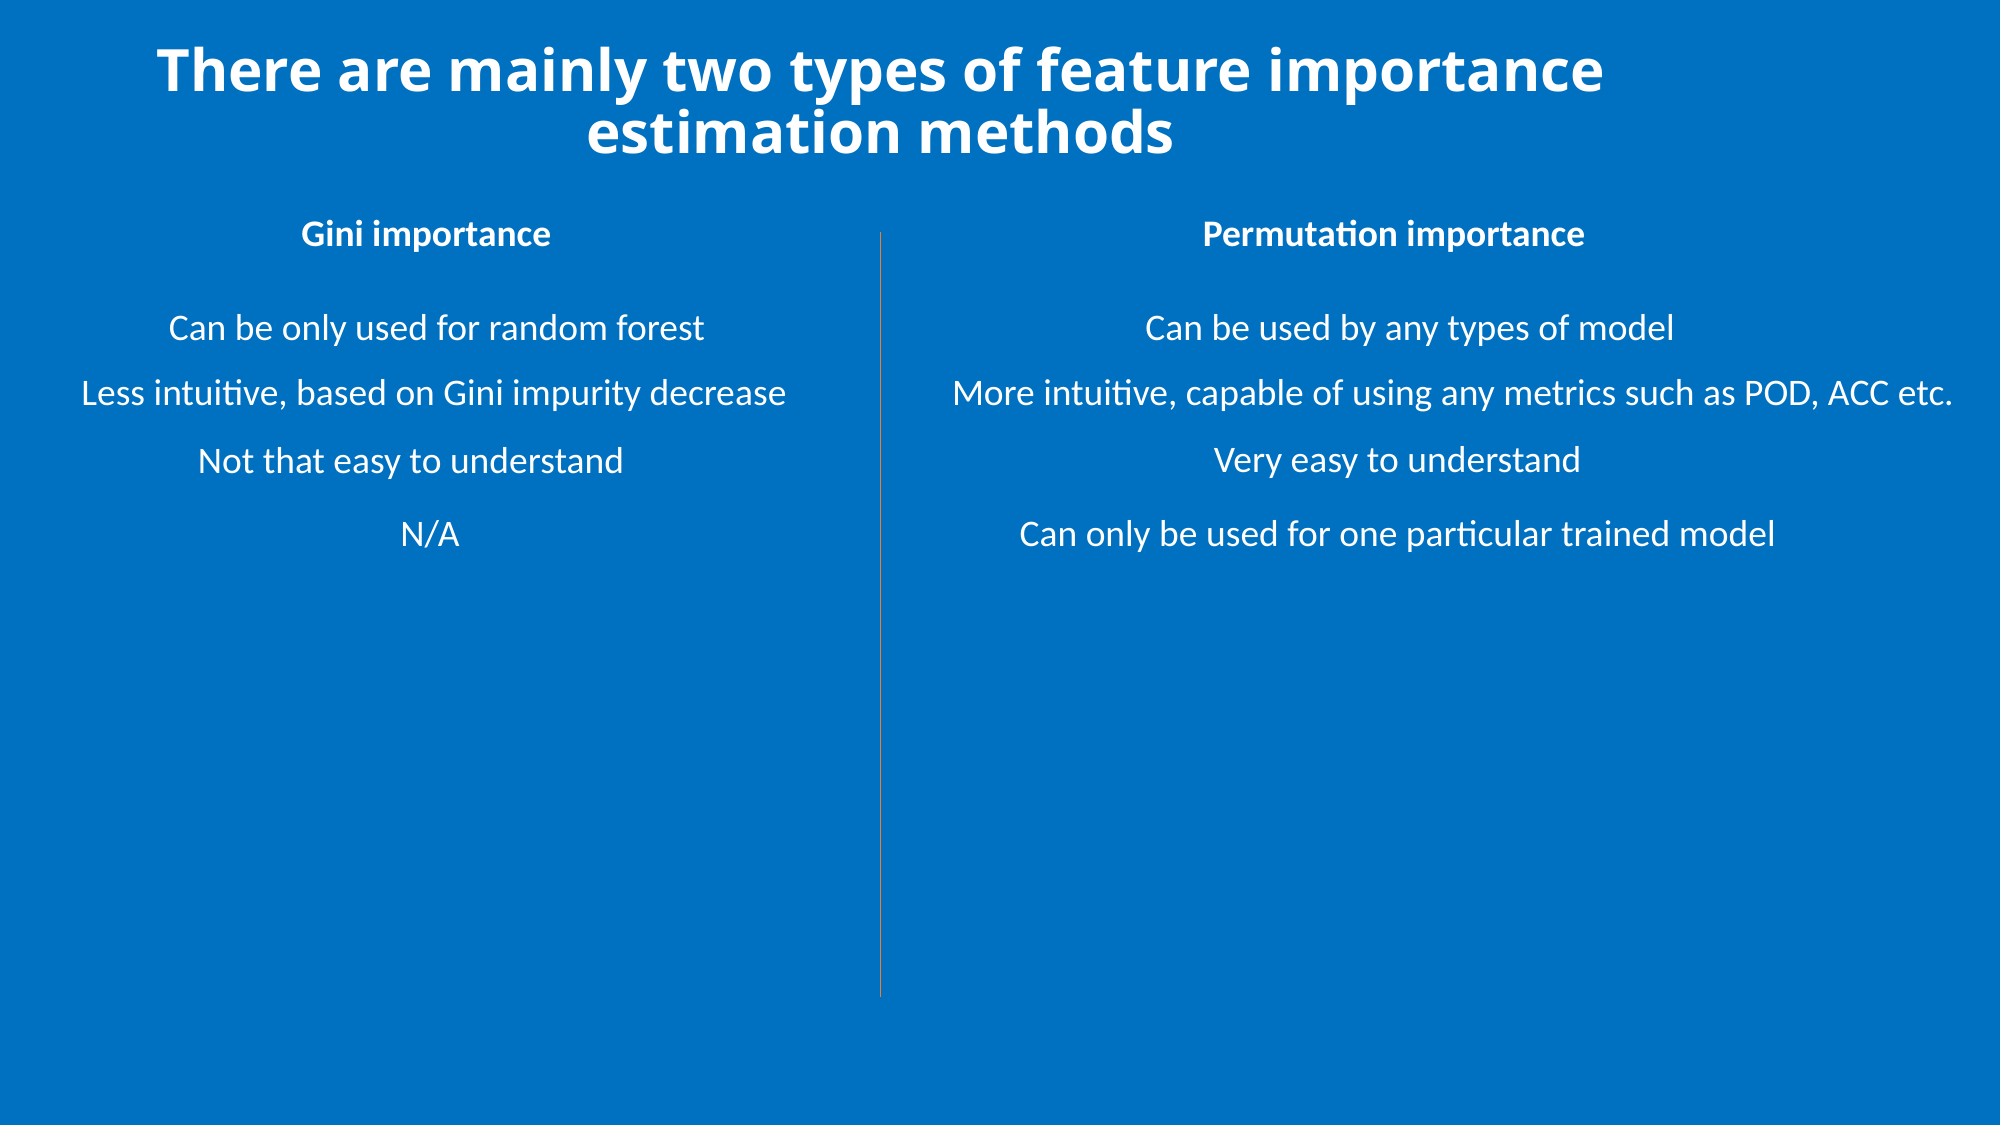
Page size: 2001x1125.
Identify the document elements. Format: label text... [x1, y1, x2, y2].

text_box More intuitive, capable of using any metrics such as POD, ACC etc. [937, 360, 2000, 421]
text_box Very easy to understand [1190, 427, 1681, 488]
text_box Can only be used for one particular trained model [1004, 501, 1876, 562]
title There are mainly two types of feature importance estimation methods [24, 90, 1737, 175]
text_box Can be used by any types of model [1130, 295, 1714, 356]
text_box N/A [385, 501, 876, 562]
text_box Gini importance [286, 201, 674, 262]
text_box Can be only used for random forest [154, 295, 737, 356]
text_box Permutation importance [1188, 201, 1714, 262]
text_box Less intuitive, based on Gini impurity decrease [66, 360, 825, 421]
text_box Not that easy to understand [183, 428, 674, 489]
